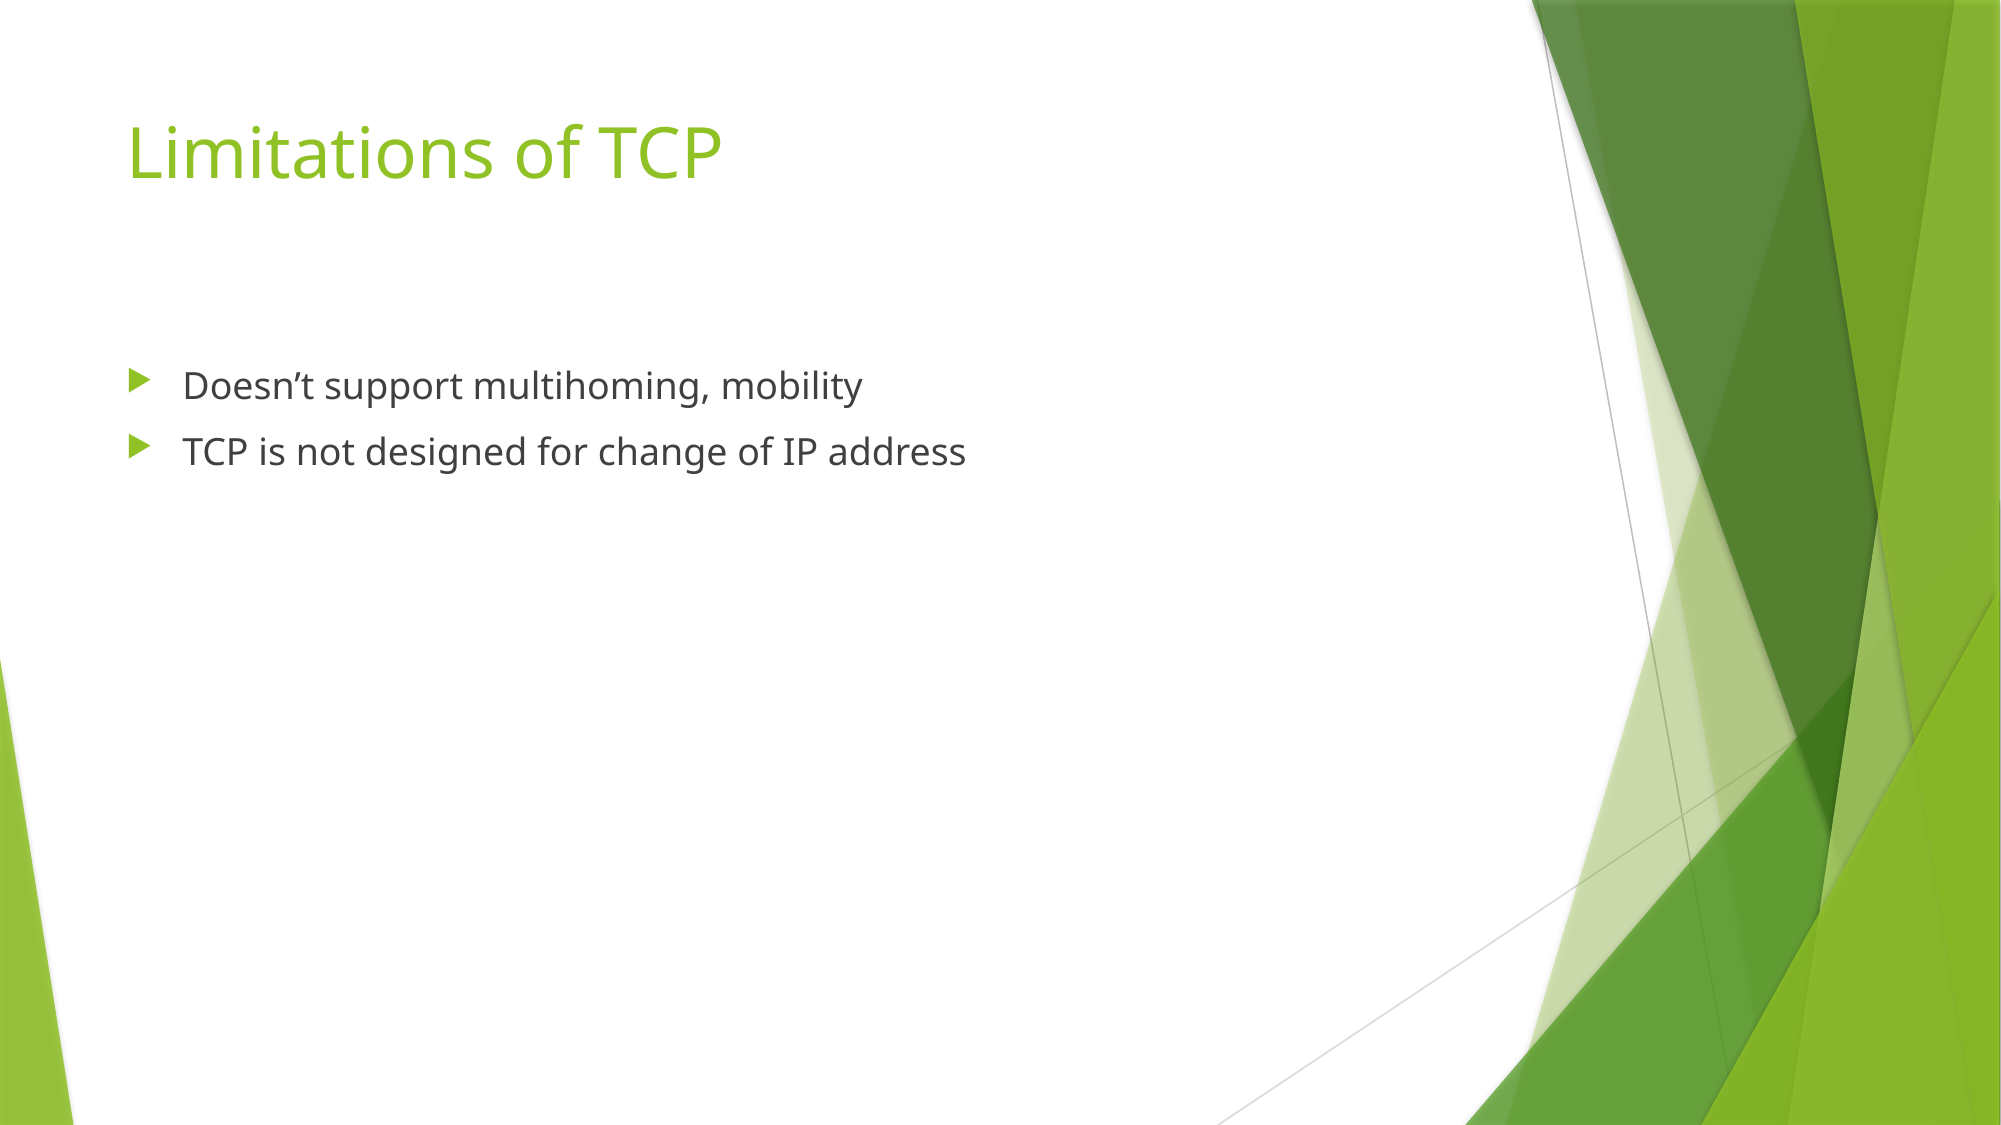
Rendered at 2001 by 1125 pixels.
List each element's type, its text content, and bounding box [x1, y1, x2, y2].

title Limitations of TCP [111, 99, 1522, 317]
list Doesn’t support multihoming, mobility TCP is not designed for change of IP address [111, 354, 1522, 992]
